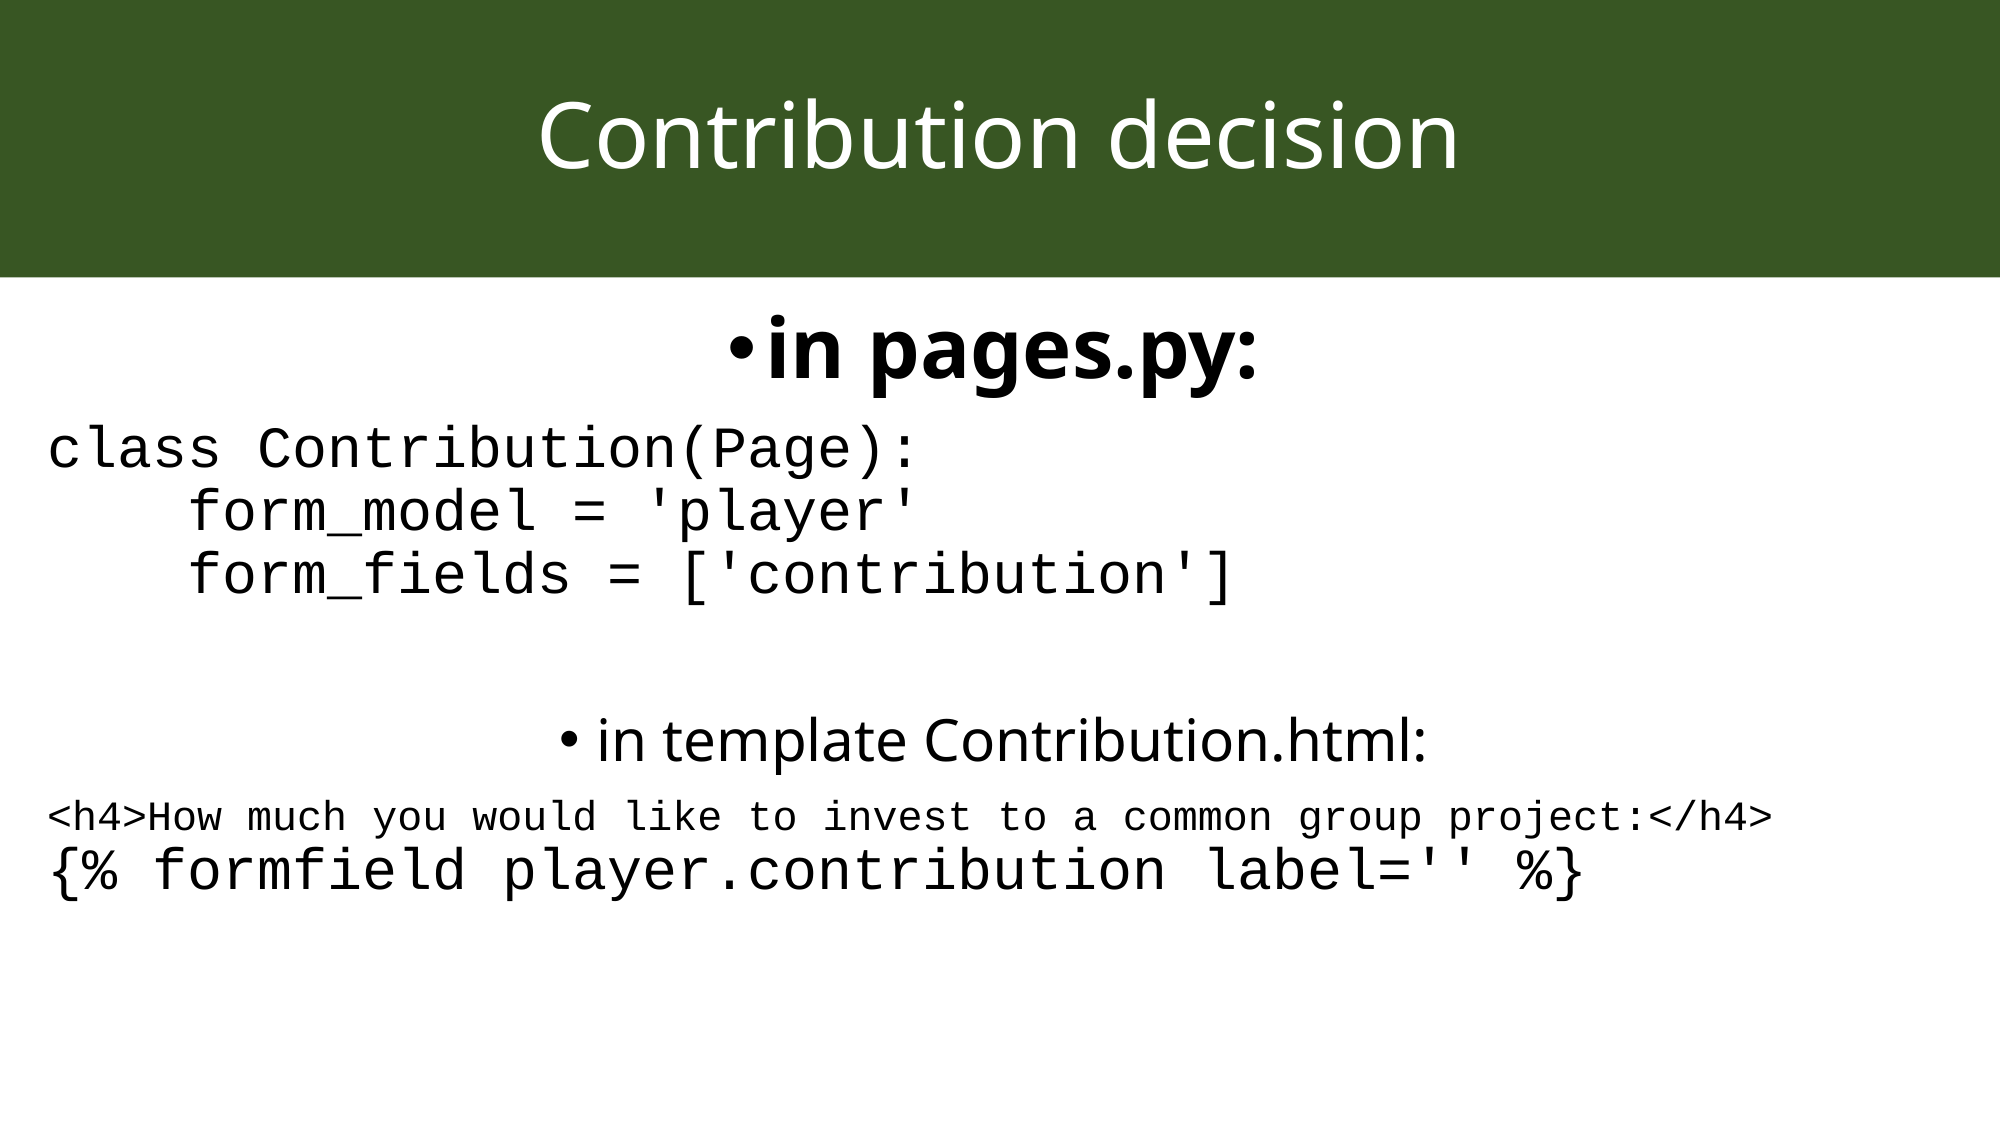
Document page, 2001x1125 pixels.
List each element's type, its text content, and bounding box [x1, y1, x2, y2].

title Contribution decision [0, 0, 2000, 278]
list in pages.py: class Contribution(Page): form_model = 'player' form_fields = ['contribution'] in template Contribution.html: <h4>How much you would like to invest to a common group project:</h4> {% formfield player.contribution label='' %} [32, 299, 1956, 1014]
